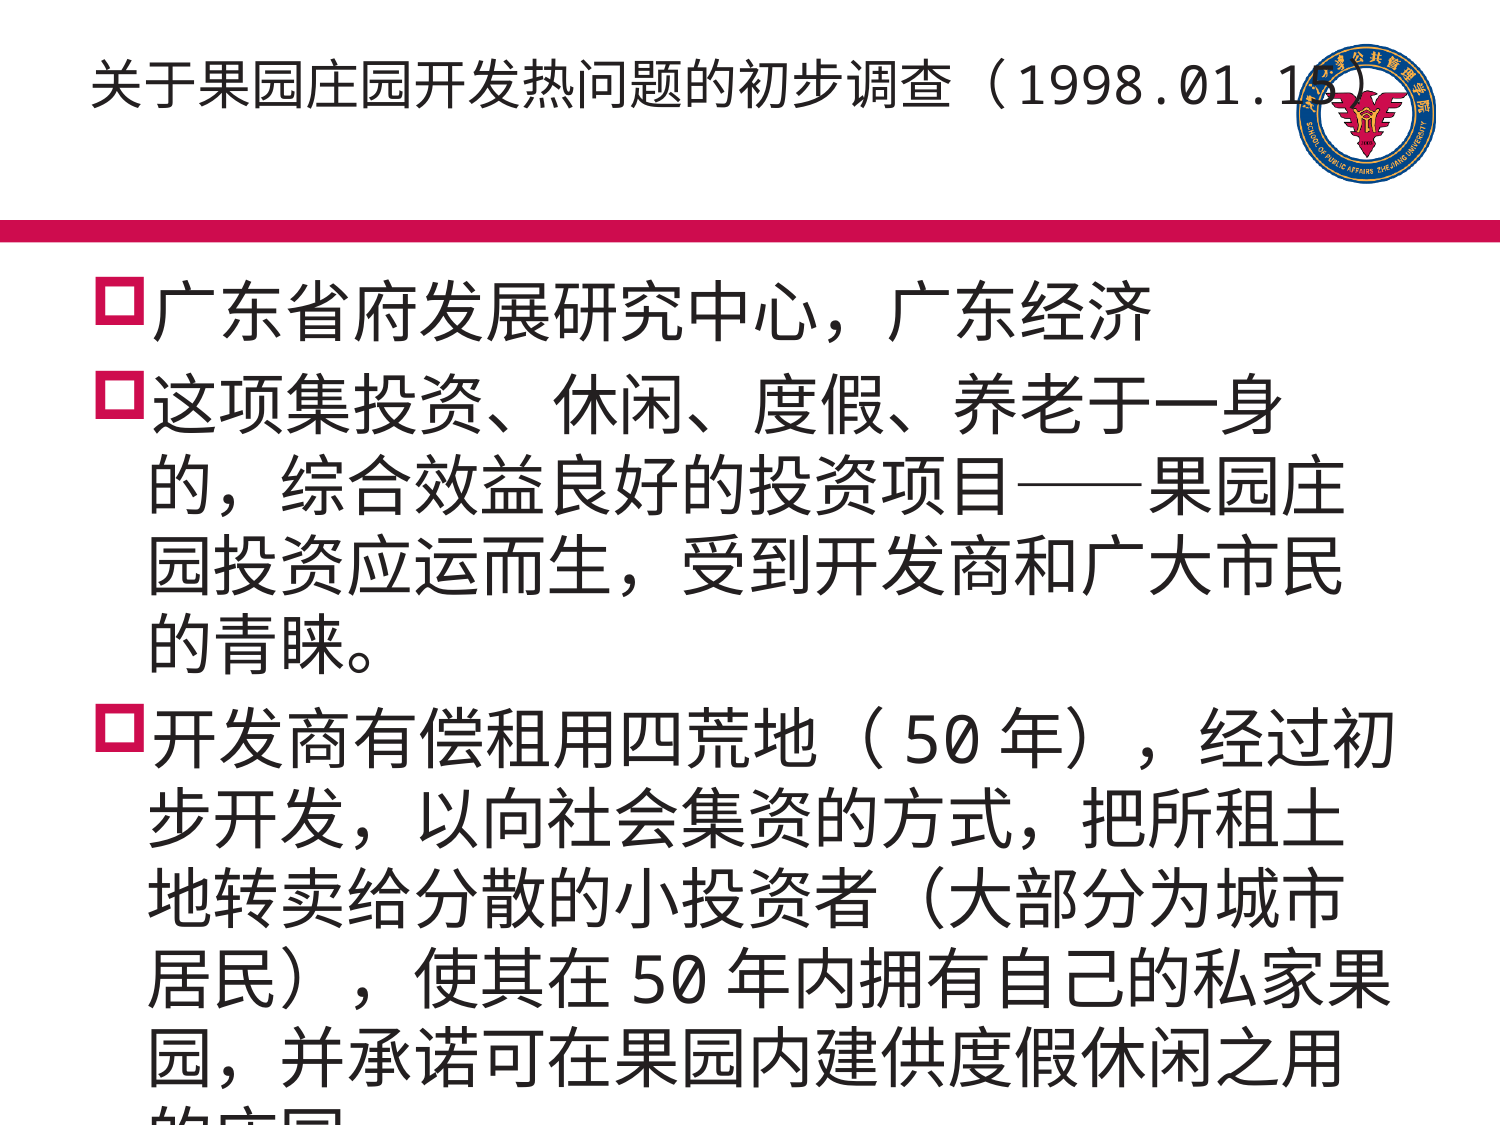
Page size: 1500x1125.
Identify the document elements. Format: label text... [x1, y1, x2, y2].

picture [1425, 43, 1436, 185]
list 广东省府发展研究中心，广东经济 这项集投资、休闲、度假、养老于一身的，综合效益良好的投资项目——果园庄园投资应运而生，受到开发商和广大市民的青睐。 开发商有偿租用四荒地（50年），经过初步开发，以向社会集资的方式，把所租土地转卖给分散的小投资者（大部分为城市居民），使其在50年内拥有自己的私家果园，并承诺可在果园内建供度假休闲之用的庄园。 全省目前公开销售、转让的果园庄园近50家，面积约50多万亩。……价格几千元到1万余元不等……涉及5/6亿的资金集聚 [74, 262, 1426, 1006]
title 关于果园庄园开发热问题的初步调查（1998.01.15） [75, 42, 1425, 186]
